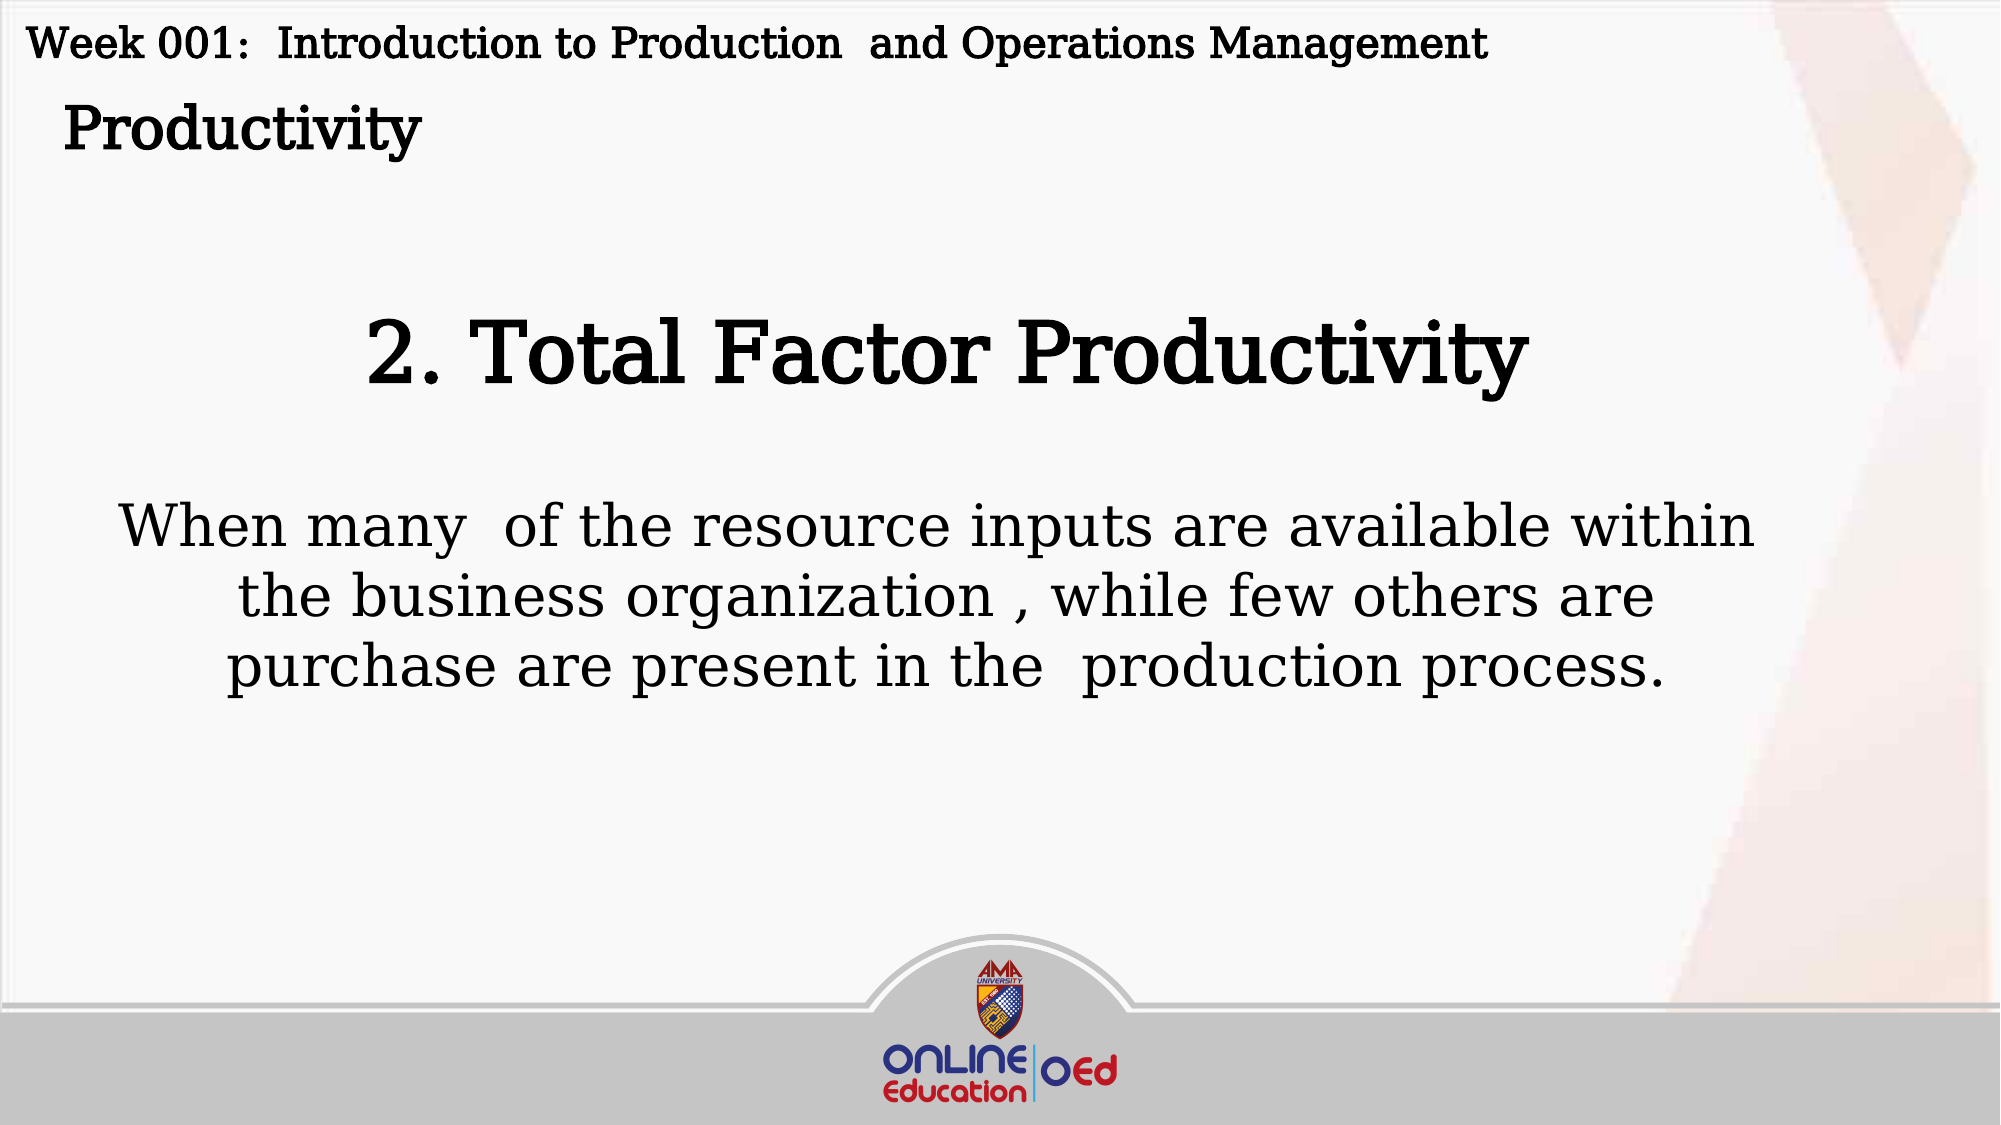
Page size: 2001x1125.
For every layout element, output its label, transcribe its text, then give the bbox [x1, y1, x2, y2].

text_box 2. Total Factor Productivity When many of the resource inputs are available within the business organization , while few others are purchase are present in the production process. [80, 246, 1814, 866]
text_box Week 001: Introduction to Production and Operations Management [11, 8, 1984, 74]
text_box Productivity [11, 82, 1984, 168]
picture [0, 0, 2001, 1125]
